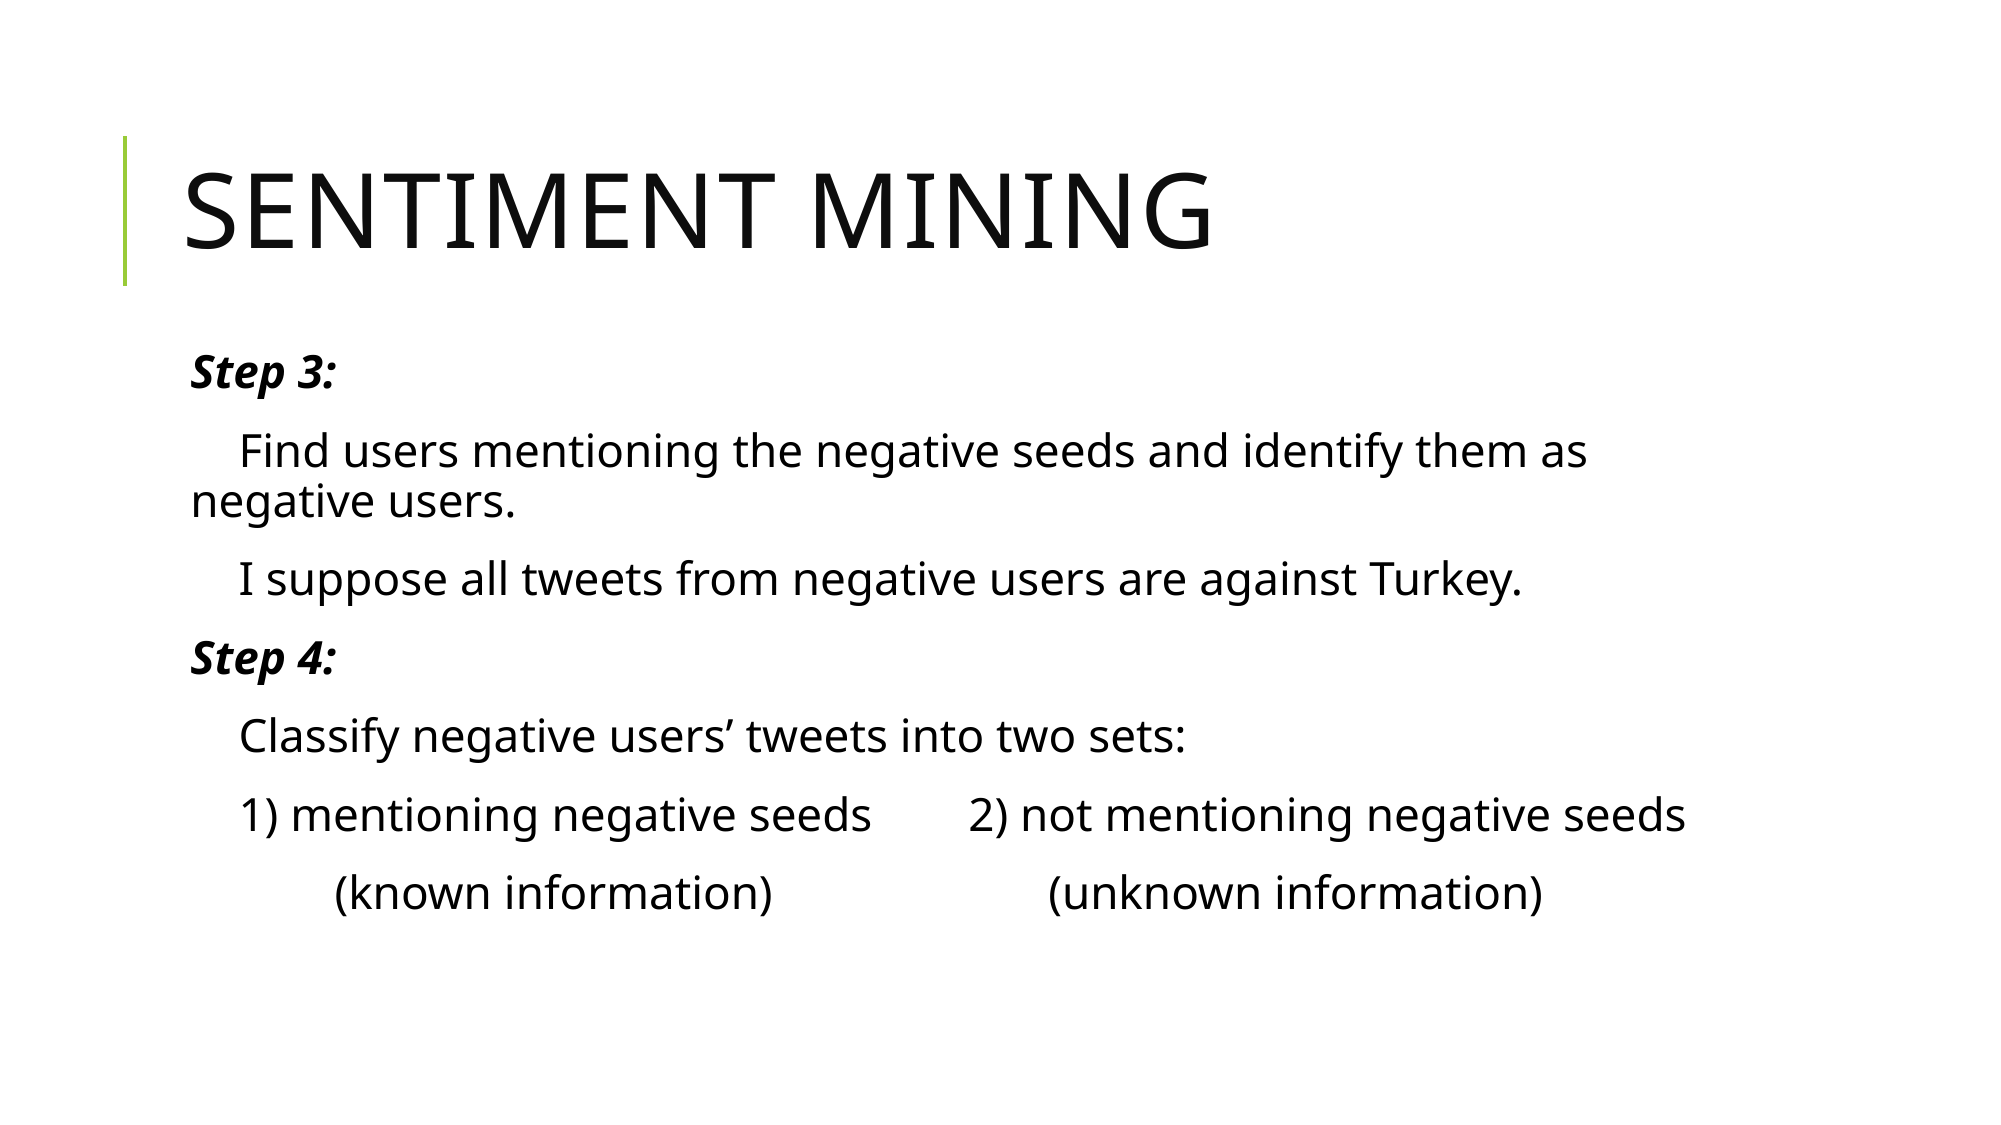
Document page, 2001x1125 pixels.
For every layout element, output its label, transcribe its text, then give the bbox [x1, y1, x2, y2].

title sentiment mining [168, 96, 1763, 341]
list Step 3: Find users mentioning the negative seeds and identify them as negative users. I suppose all tweets from negative users are against Turkey. Step 4: Classify negative users’ tweets into two sets: 1) mentioning negative seeds 2) not mentioning negative seeds (known information) (unknown information) [168, 341, 1763, 1002]
